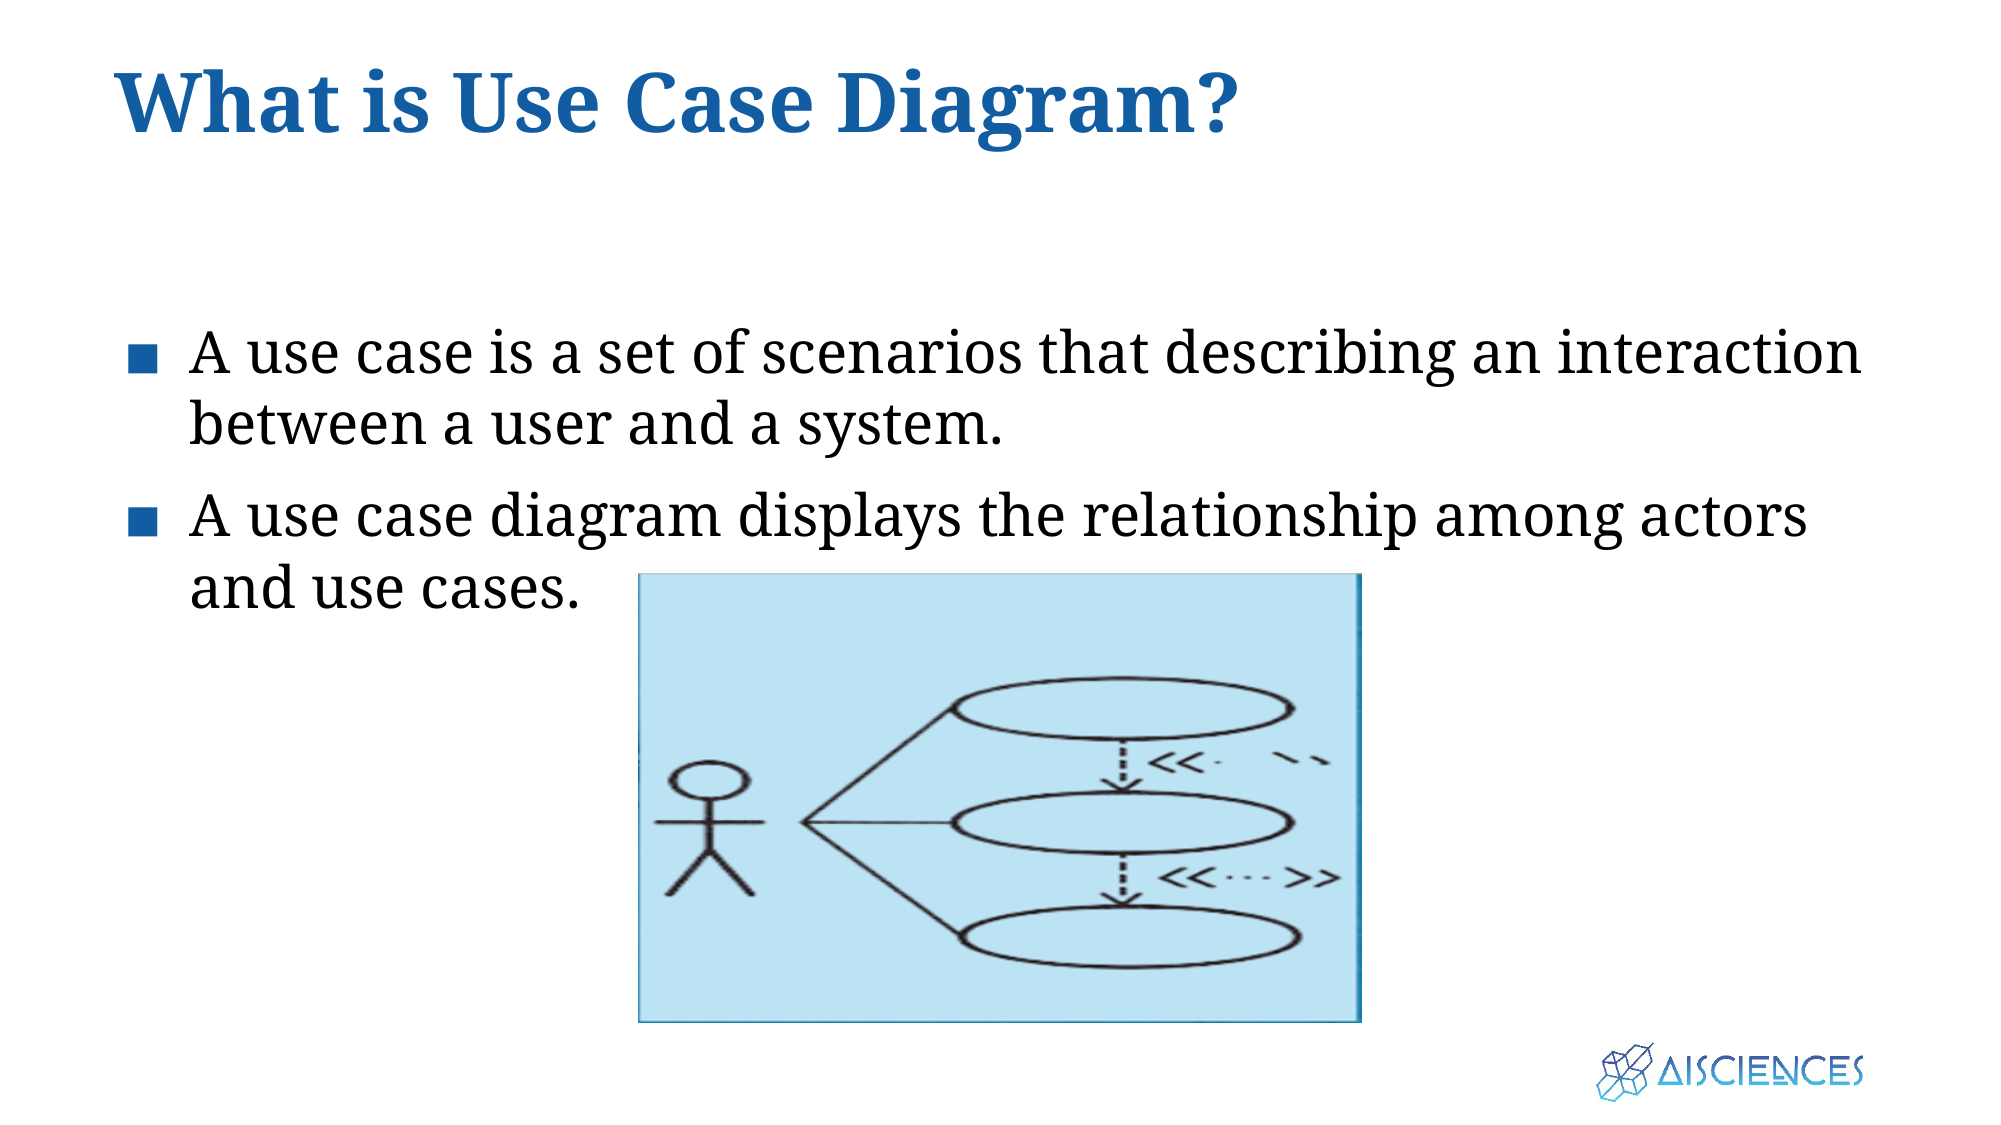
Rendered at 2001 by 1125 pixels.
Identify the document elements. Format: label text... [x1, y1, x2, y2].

title What is Use Case Diagram? [99, 43, 1900, 274]
list A use case is a set of scenarios that describing an interaction between a user and a system. A use case diagram displays the relationship among actors and use cases. [99, 308, 1900, 1059]
picture [638, 571, 1362, 1023]
picture [1596, 1059, 1863, 1102]
